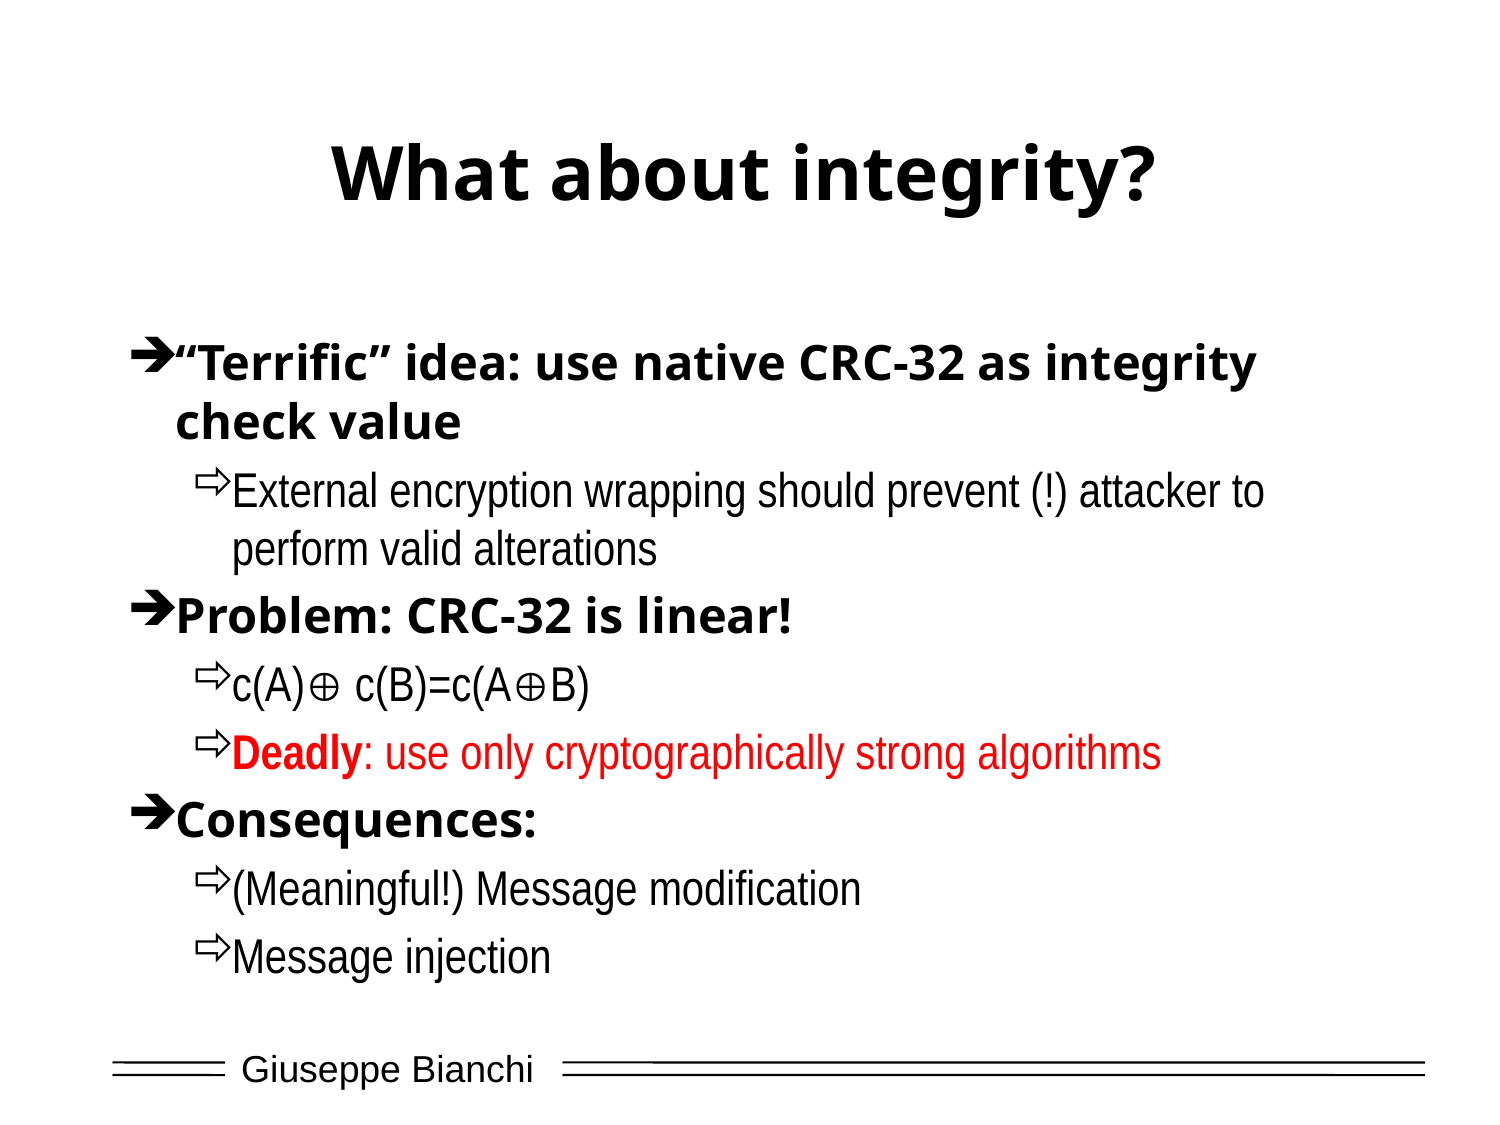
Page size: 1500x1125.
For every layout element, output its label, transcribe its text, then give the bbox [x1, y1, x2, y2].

list “Terrific” idea: use native CRC-32 as integrity check value External encryption wrapping should prevent (!) attacker to perform valid alterations Problem: CRC-32 is linear! c(A) c(B)=c(AB) Deadly: use only cryptographically strong algorithms Consequences: (Meaningful!) Message modification Message injection [112, 324, 1375, 1000]
title What about integrity? [112, 77, 1376, 263]
